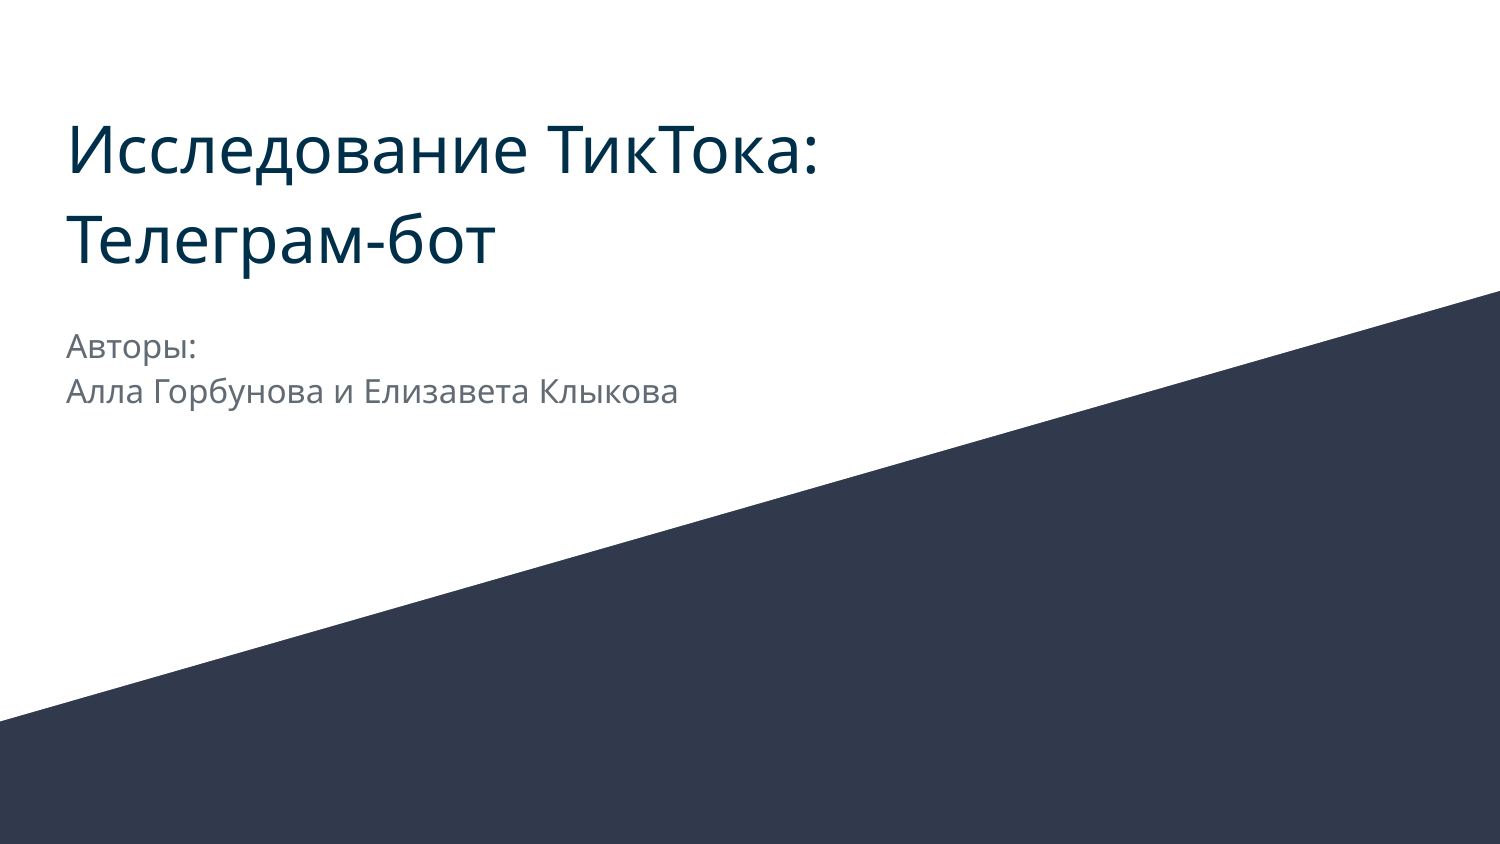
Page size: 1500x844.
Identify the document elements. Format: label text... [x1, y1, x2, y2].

title Исследование ТикТока: Телеграм-бот [51, 88, 1449, 299]
subtitle Авторы: Алла Горбунова и Елизавета Клыкова [51, 308, 874, 430]
